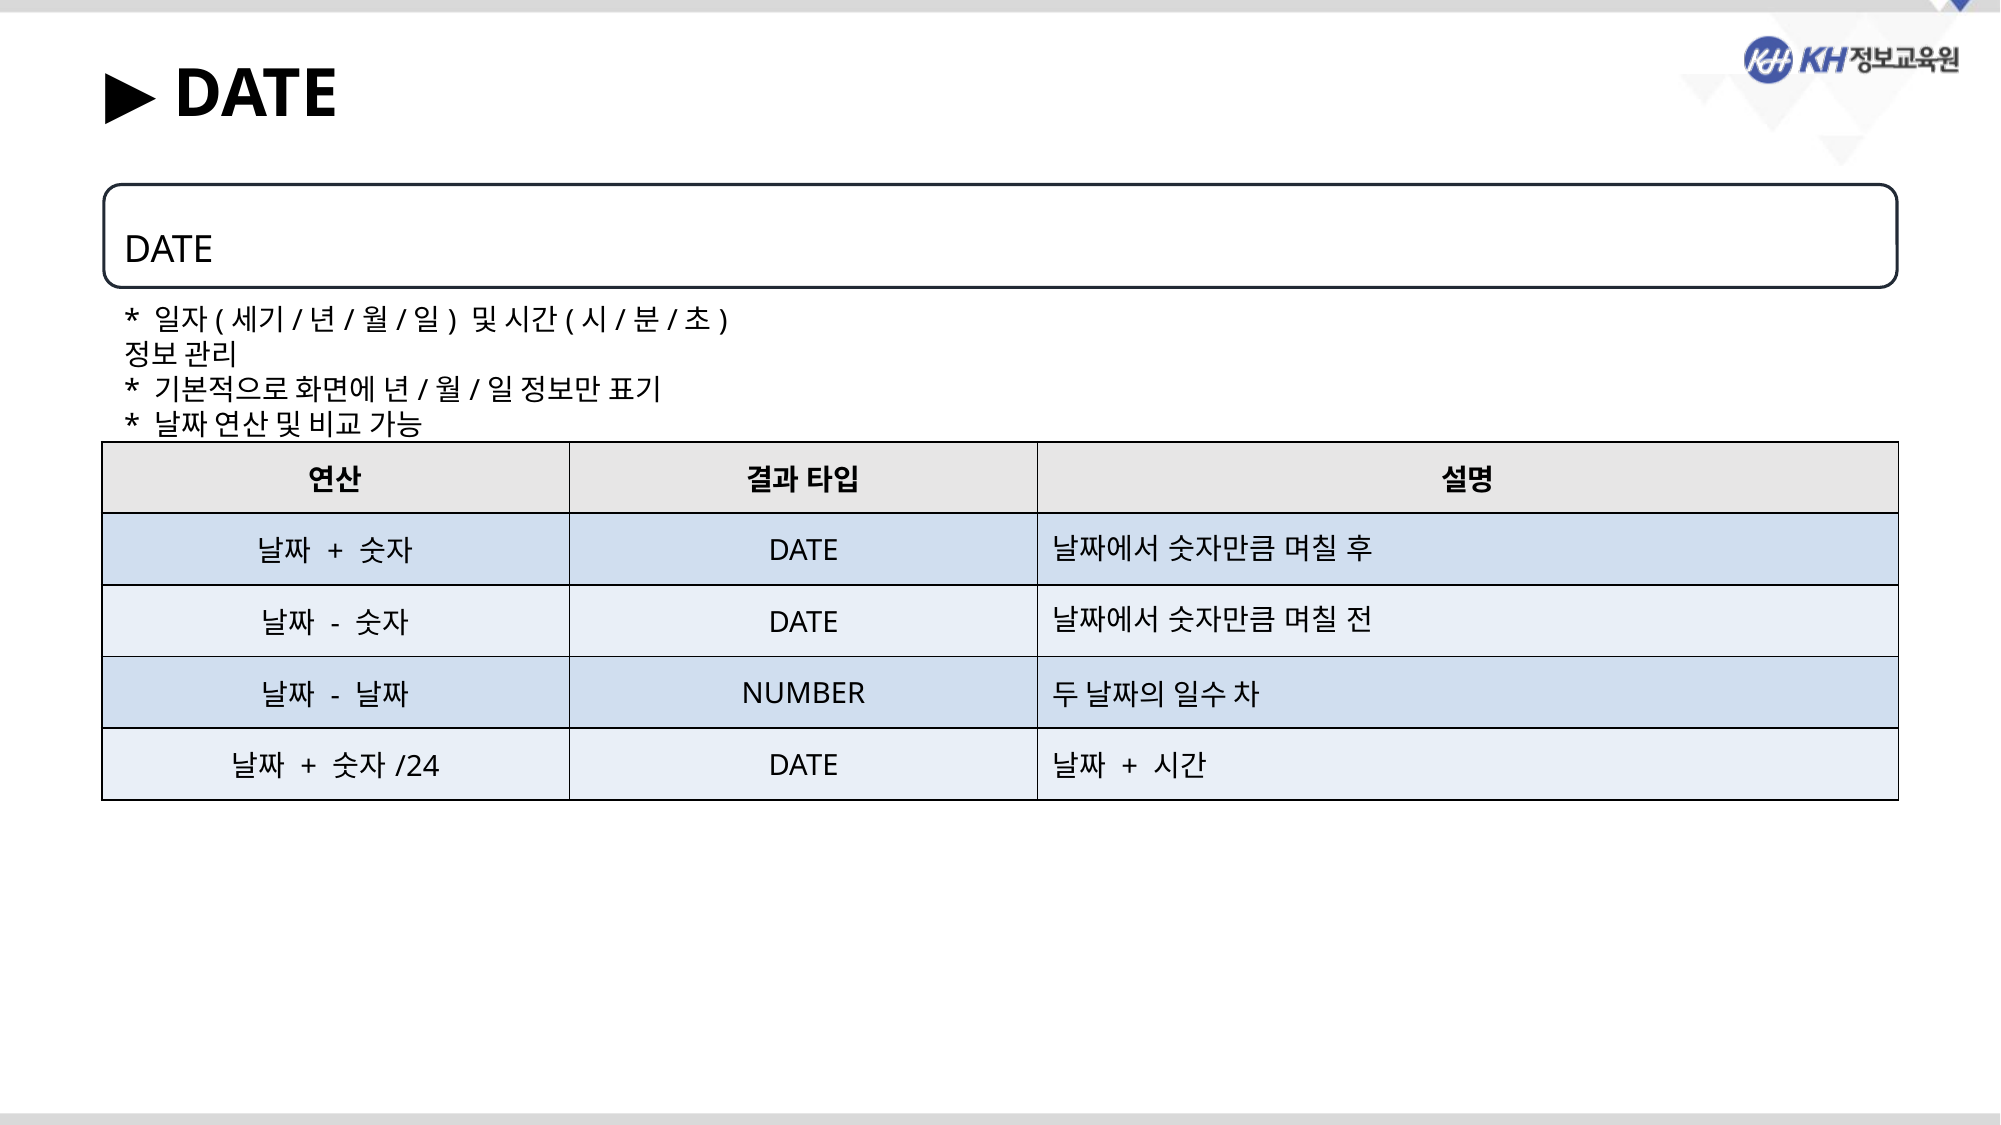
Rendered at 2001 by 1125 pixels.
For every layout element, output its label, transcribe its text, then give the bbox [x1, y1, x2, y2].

table_cell 두 날짜의 일수 차 [1038, 657, 1898, 727]
text_box ▶ DATE [90, 42, 1980, 138]
table_cell 날짜에서 숫자만큼 며칠 후 [1038, 514, 1898, 584]
table_header 설명 [1038, 443, 1898, 512]
text_box * 일자(세기/년/월/일) 및 시간(시/분/초) 정보 관리 * 기본적으로 화면에 년/월/일 정보만 표기 * 날짜 연산 및 비교 가능 [109, 293, 798, 441]
table_cell 날짜 + 숫자 [103, 514, 569, 584]
table_cell DATE [570, 514, 1037, 584]
text_box DATE [103, 184, 1898, 288]
table_header 결과 타입 [570, 443, 1037, 512]
table_cell NUMBER [570, 657, 1037, 727]
table_cell 날짜 + 숫자/24 [103, 729, 569, 799]
table_header 연산 [103, 443, 569, 512]
table_cell 날짜 + 시간 [1038, 729, 1898, 799]
table_cell 날짜에서 숫자만큼 며칠 전 [1038, 586, 1898, 656]
table_cell 날짜 - 날짜 [103, 657, 569, 727]
picture [0, 0, 2001, 1113]
table_cell 날짜 - 숫자 [103, 586, 569, 656]
table_cell DATE [570, 586, 1037, 656]
table_cell DATE [570, 729, 1037, 799]
